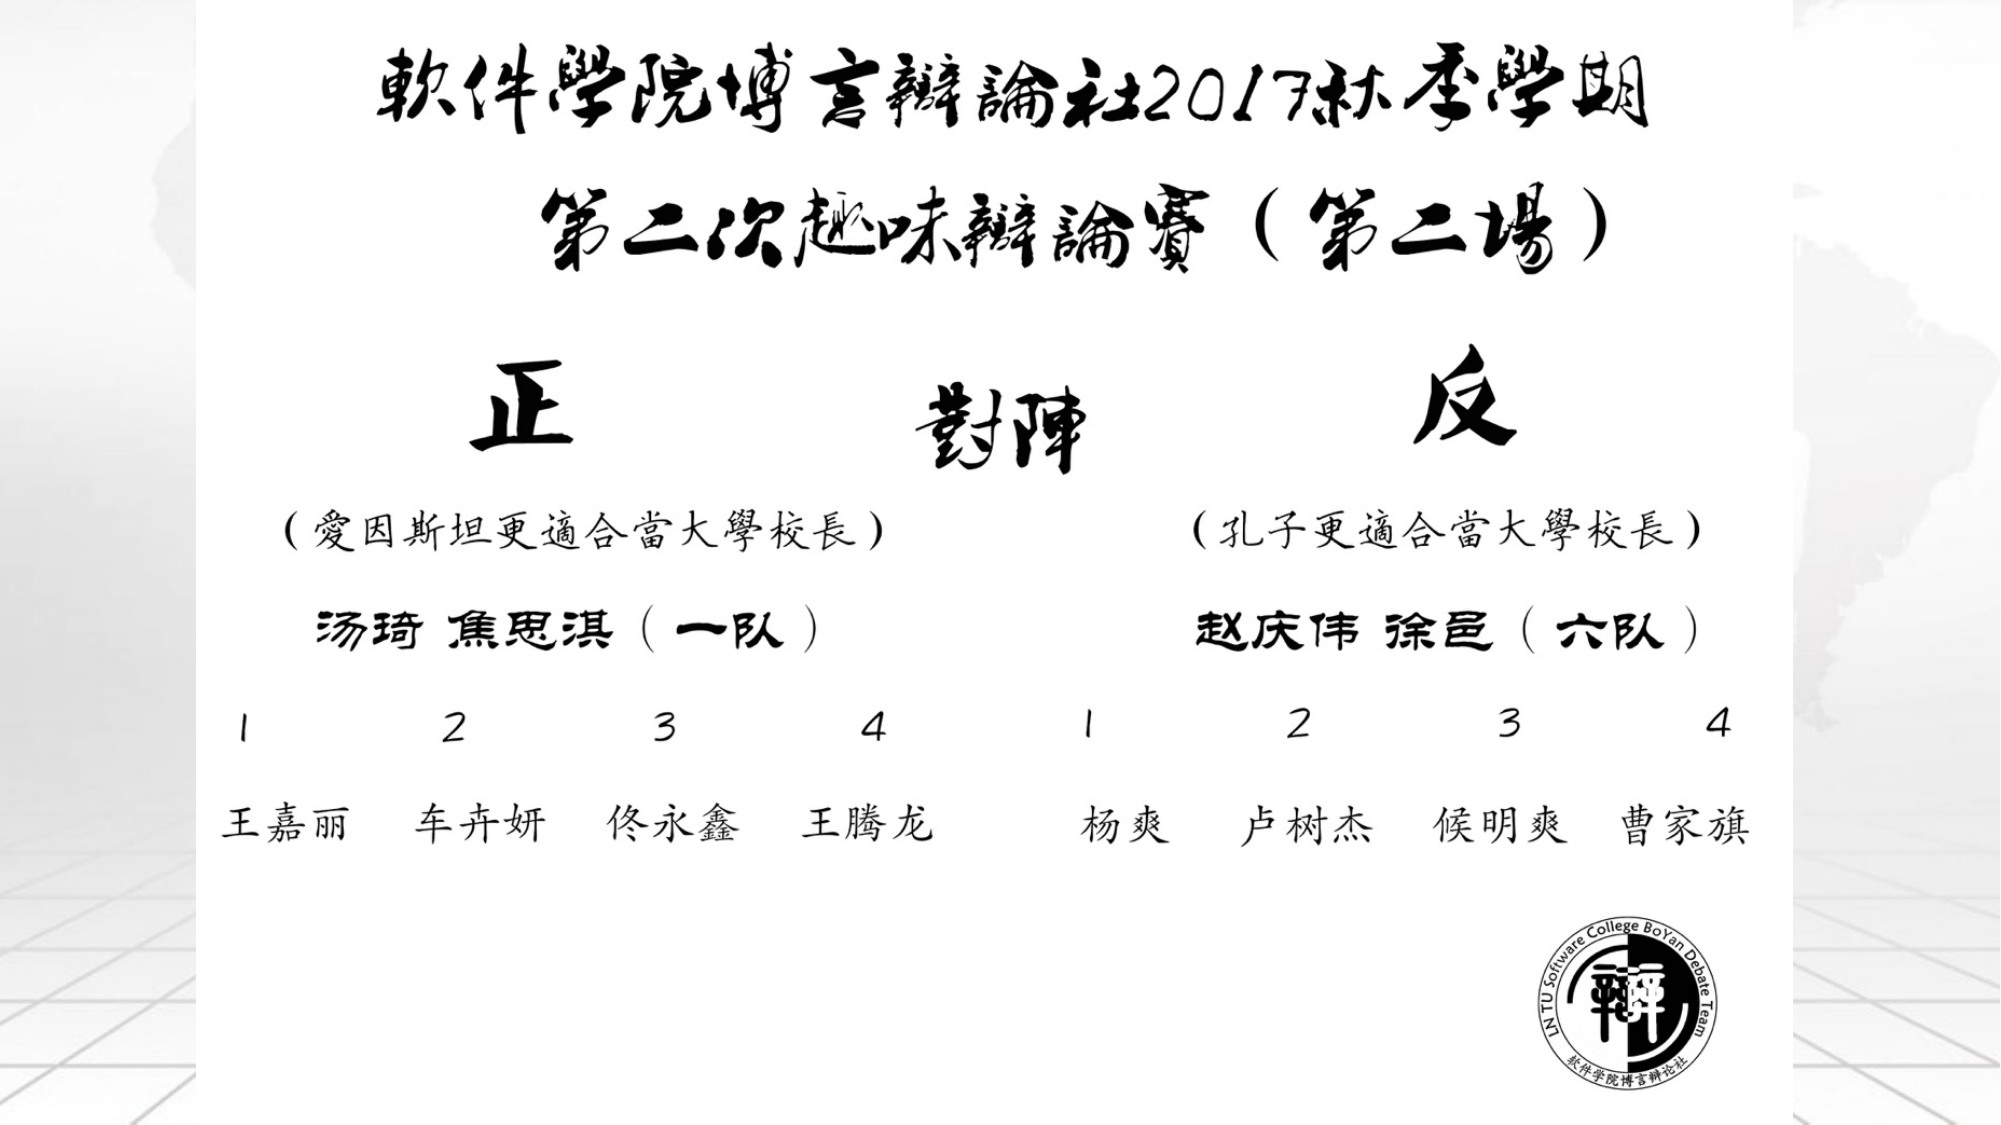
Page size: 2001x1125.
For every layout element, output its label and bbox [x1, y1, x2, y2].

list [196, 0, 1793, 1125]
picture [0, 0, 196, 1125]
picture [1793, 0, 2001, 1125]
